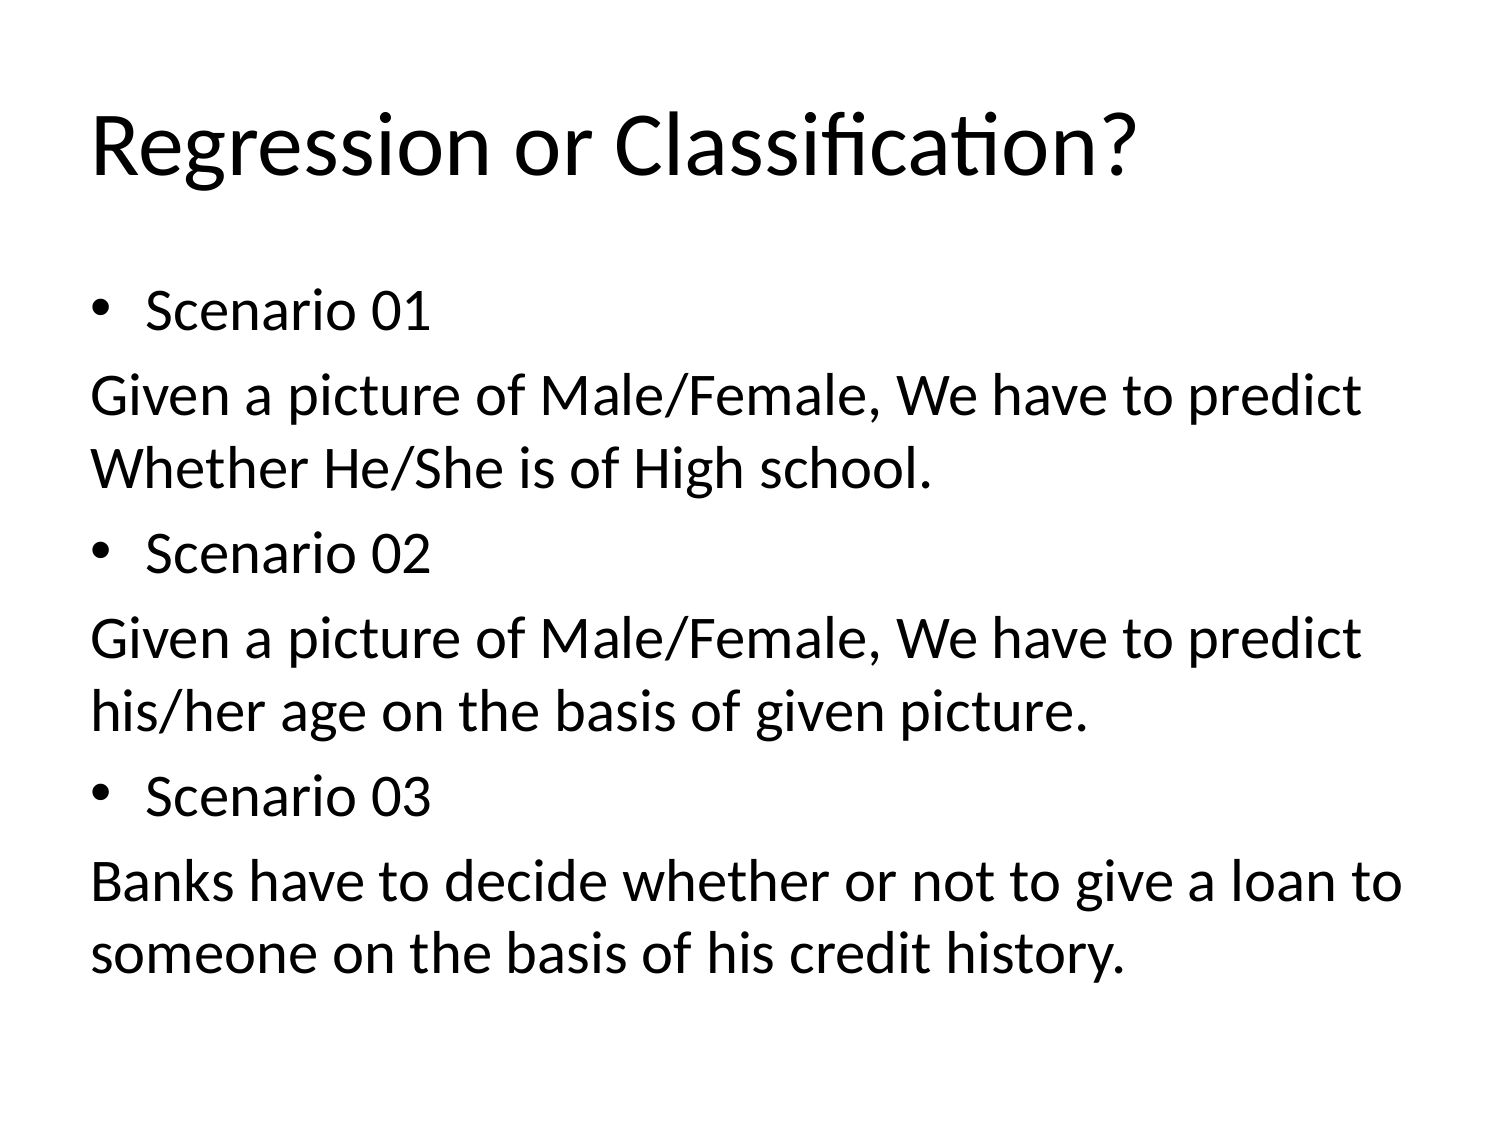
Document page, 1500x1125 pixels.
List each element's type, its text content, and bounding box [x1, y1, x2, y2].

title Regression or Classification? [75, 45, 1425, 233]
list Scenario 01 Given a picture of Male/Female, We have to predict Whether He/She is of High school. Scenario 02 Given a picture of Male/Female, We have to predict his/her age on the basis of given picture. Scenario 03 Banks have to decide whether or not to give a loan to someone on the basis of his credit history. [75, 262, 1425, 1005]
